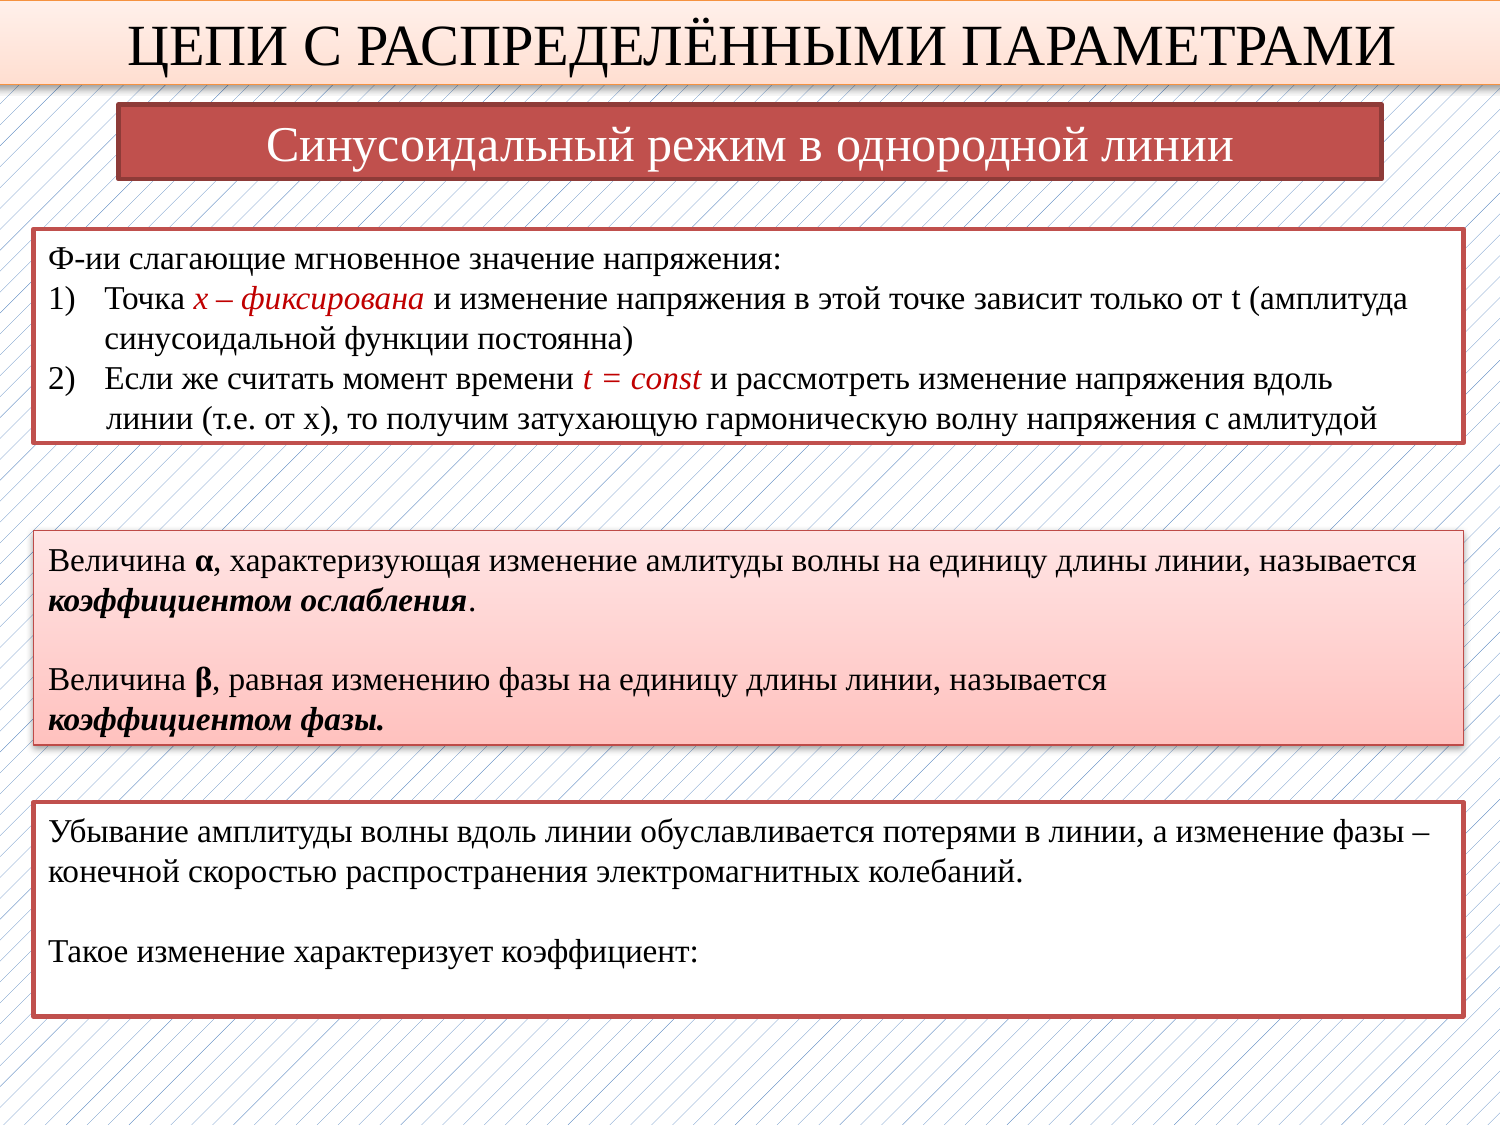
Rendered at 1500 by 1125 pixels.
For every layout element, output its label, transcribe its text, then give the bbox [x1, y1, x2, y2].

text_box Синусоидальный режим в однородной линии [116, 102, 1384, 181]
text_box ЦЕПИ С РАСПРЕДЕЛЁННЫМИ ПАРАМЕТРАМИ [0, 75, 1500, 85]
text_box Величина α, характеризующая изменение амлитуды волны на единицу длины линии, называется коэффициентом ослабления. Величина β, равная изменению фазы на единицу длины линии, называется коэффициентом фазы. [33, 530, 1464, 746]
text_box [0, 1, 1500, 75]
